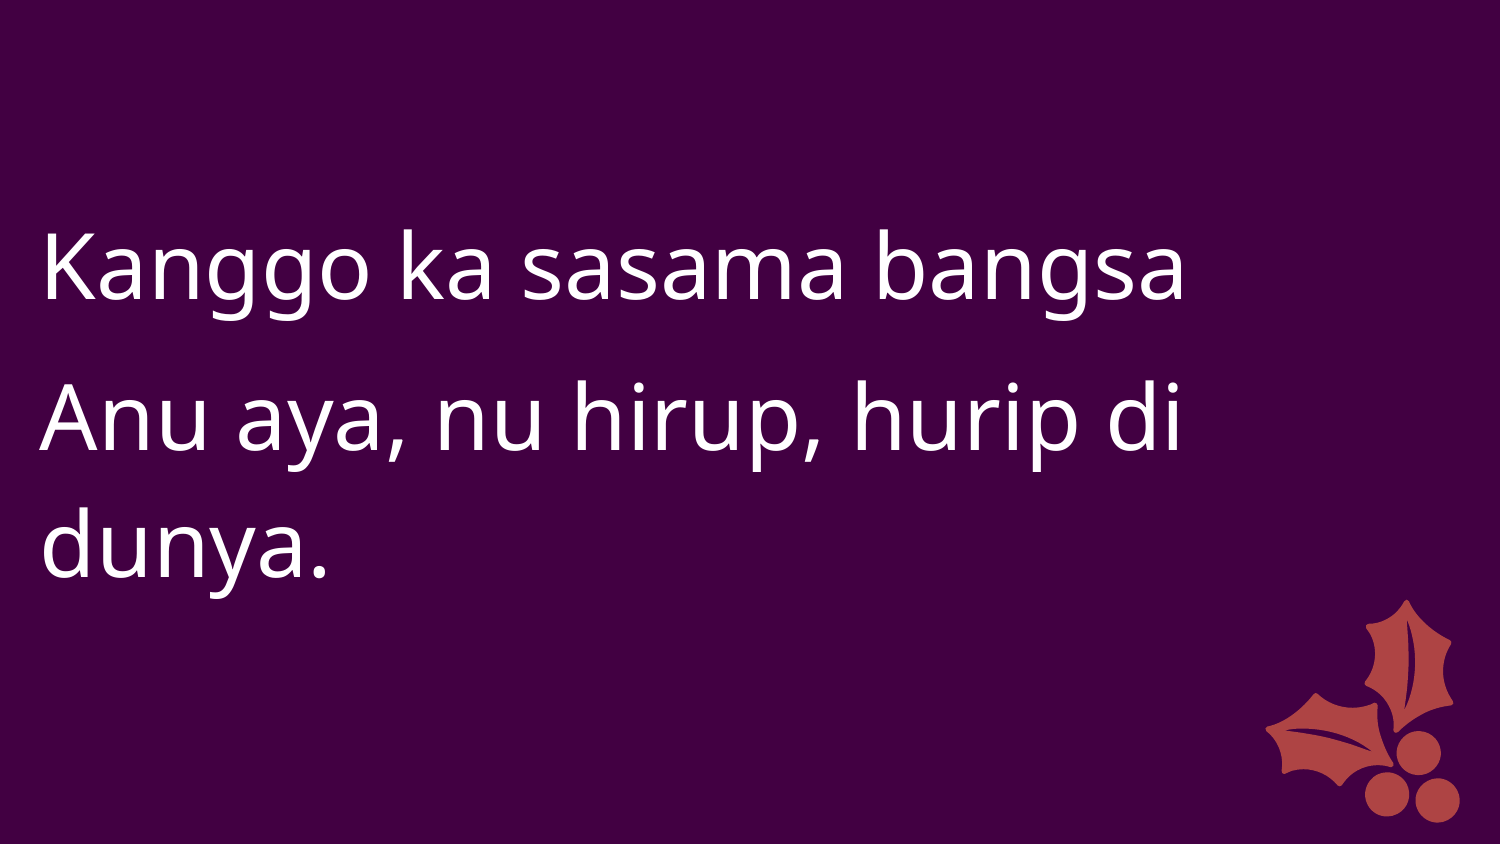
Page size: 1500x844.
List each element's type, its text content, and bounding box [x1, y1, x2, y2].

text_box Kanggo ka sasama bangsa Anu aya, nu hirup, hurip di dunya. [0, 176, 1500, 844]
